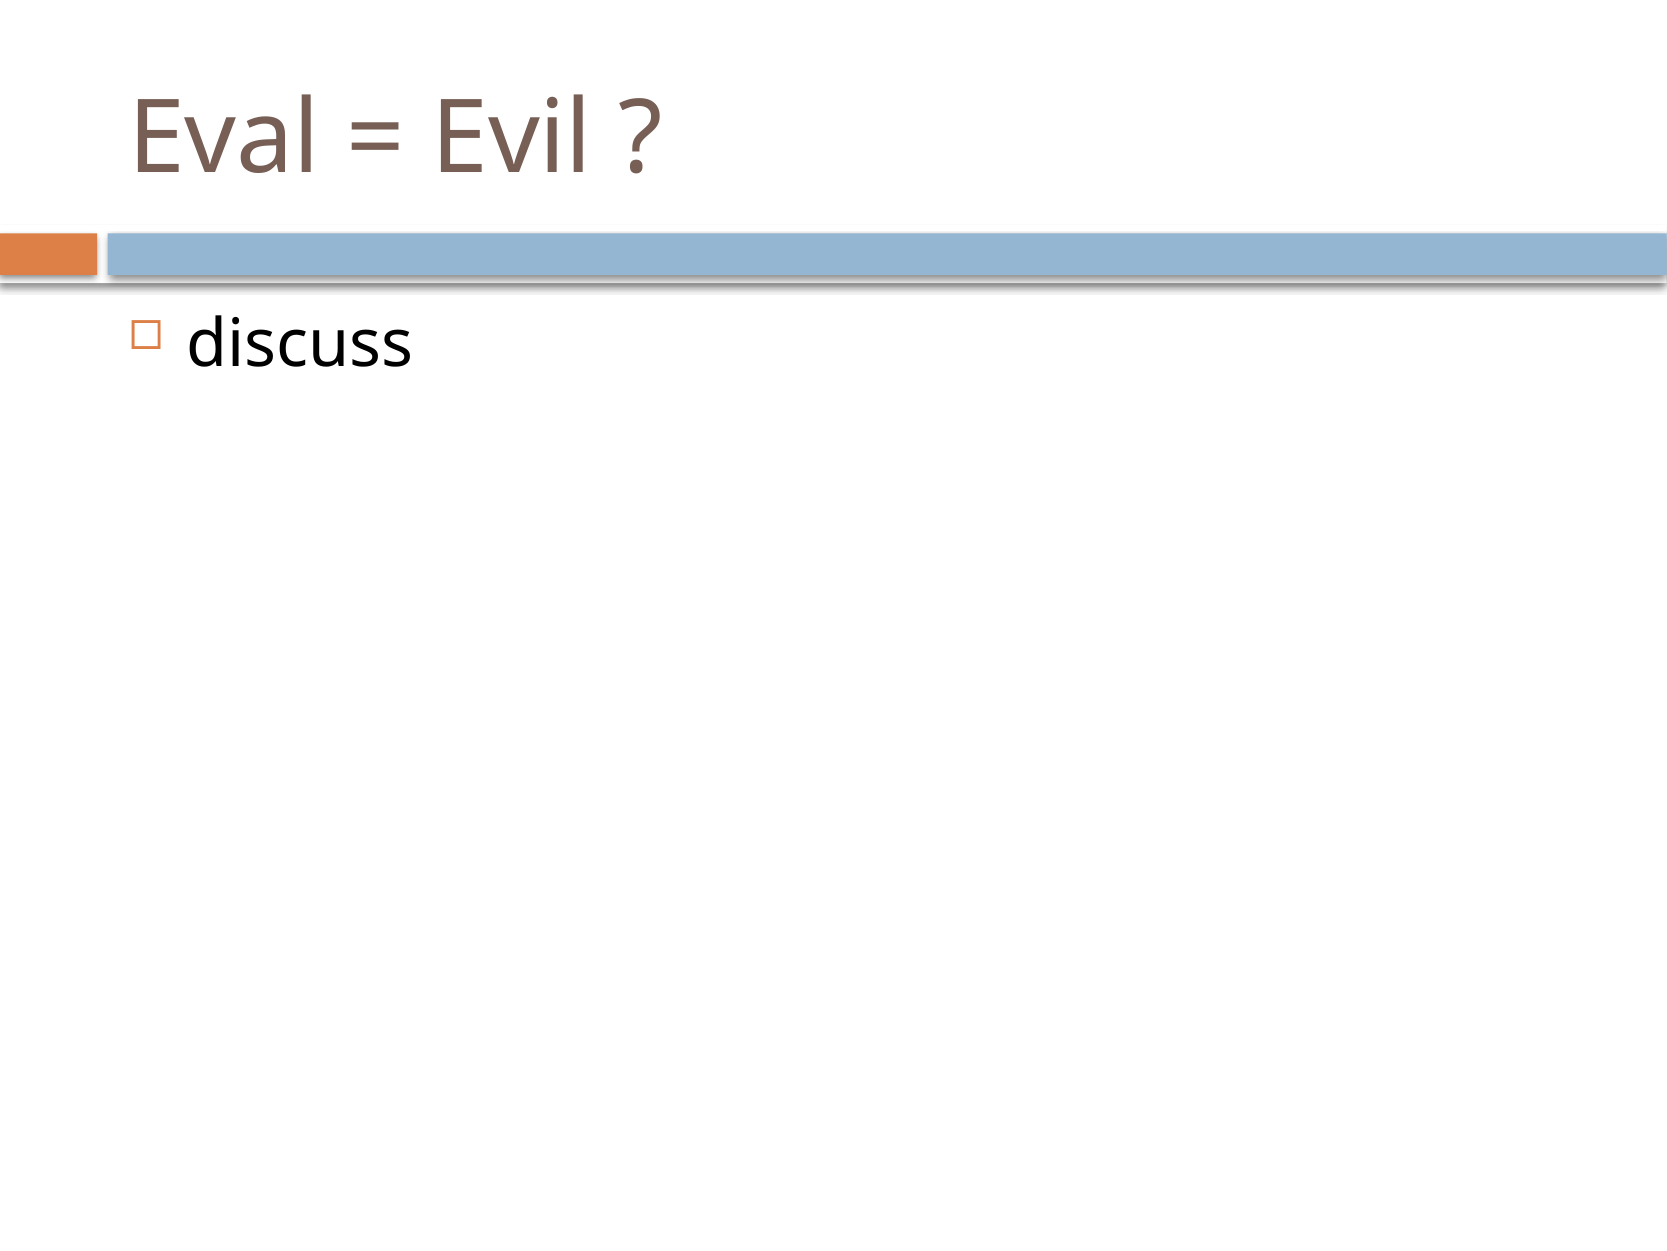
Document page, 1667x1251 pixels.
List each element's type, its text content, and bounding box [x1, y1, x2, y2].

title Eval = Evil ? [111, 41, 1598, 223]
list discuss [111, 291, 1598, 1112]
